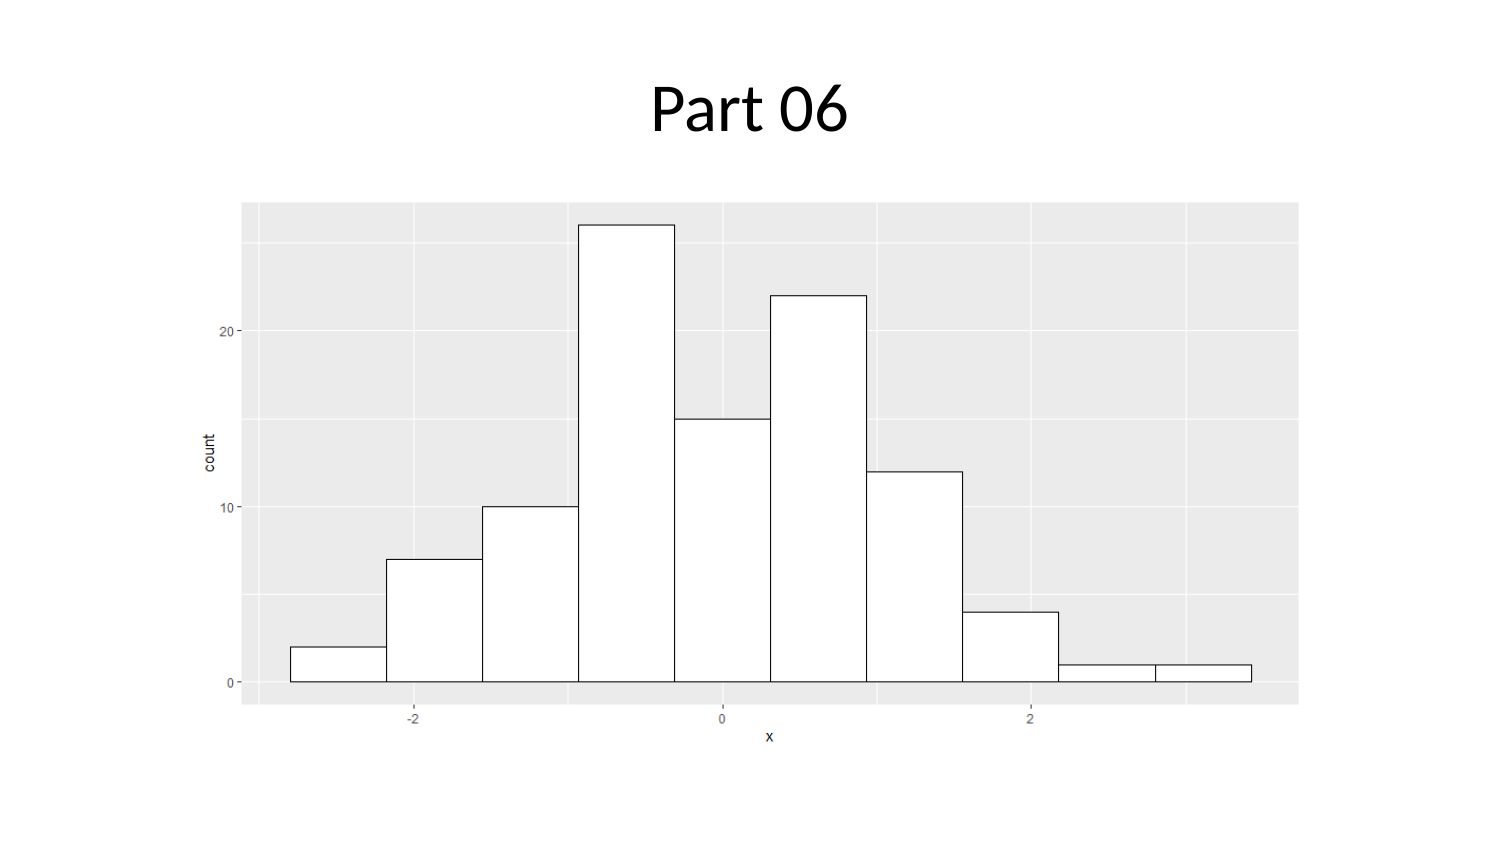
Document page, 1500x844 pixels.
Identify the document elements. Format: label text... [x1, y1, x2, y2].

title Part 06 [75, 33, 1425, 175]
picture [193, 195, 1307, 753]
